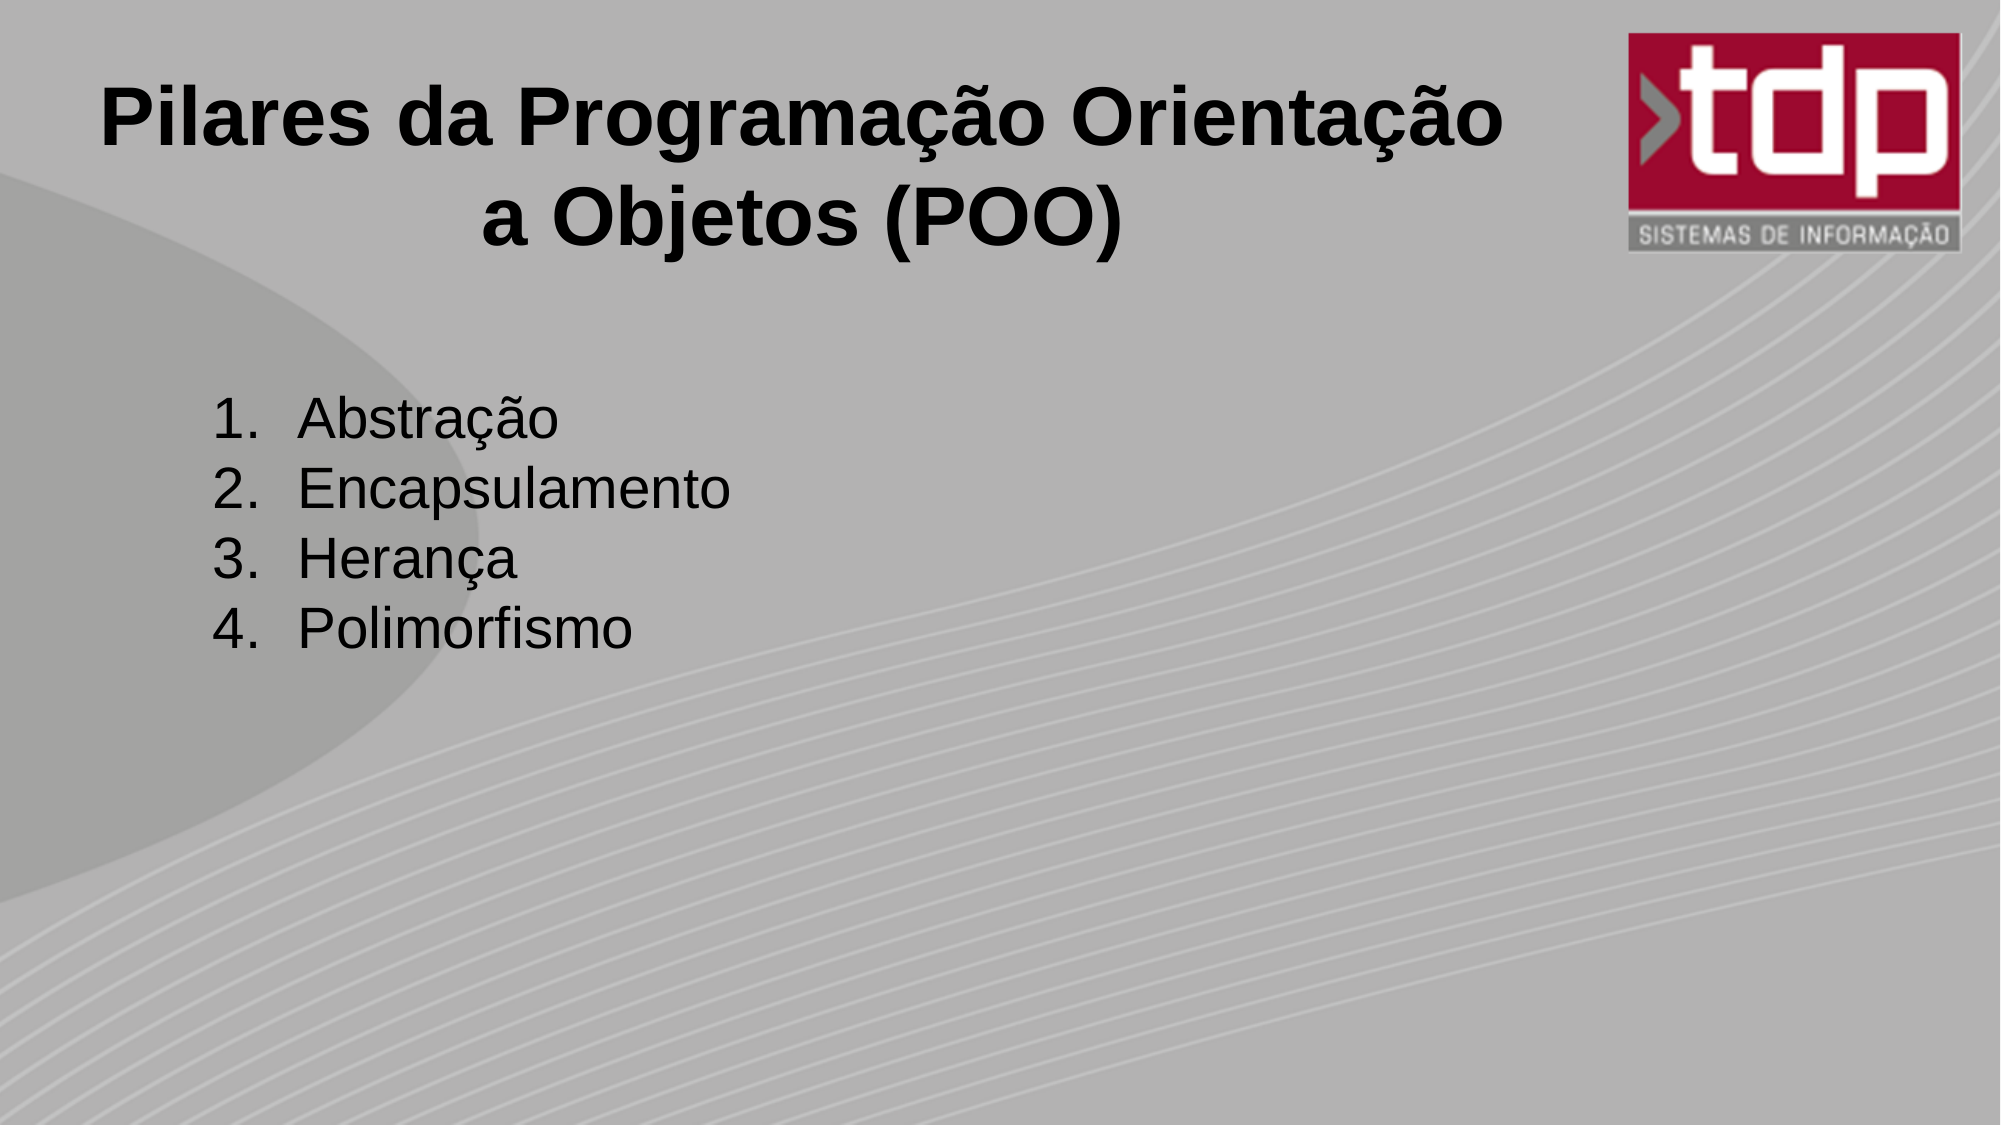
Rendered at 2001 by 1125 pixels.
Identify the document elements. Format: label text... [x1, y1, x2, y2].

picture [0, 0, 2001, 1125]
text_box Abstração Encapsulamento Herança Polimorfismo [198, 372, 1577, 668]
text_box Pilares da Programação Orientação a Objetos (POO) [57, 54, 1550, 270]
